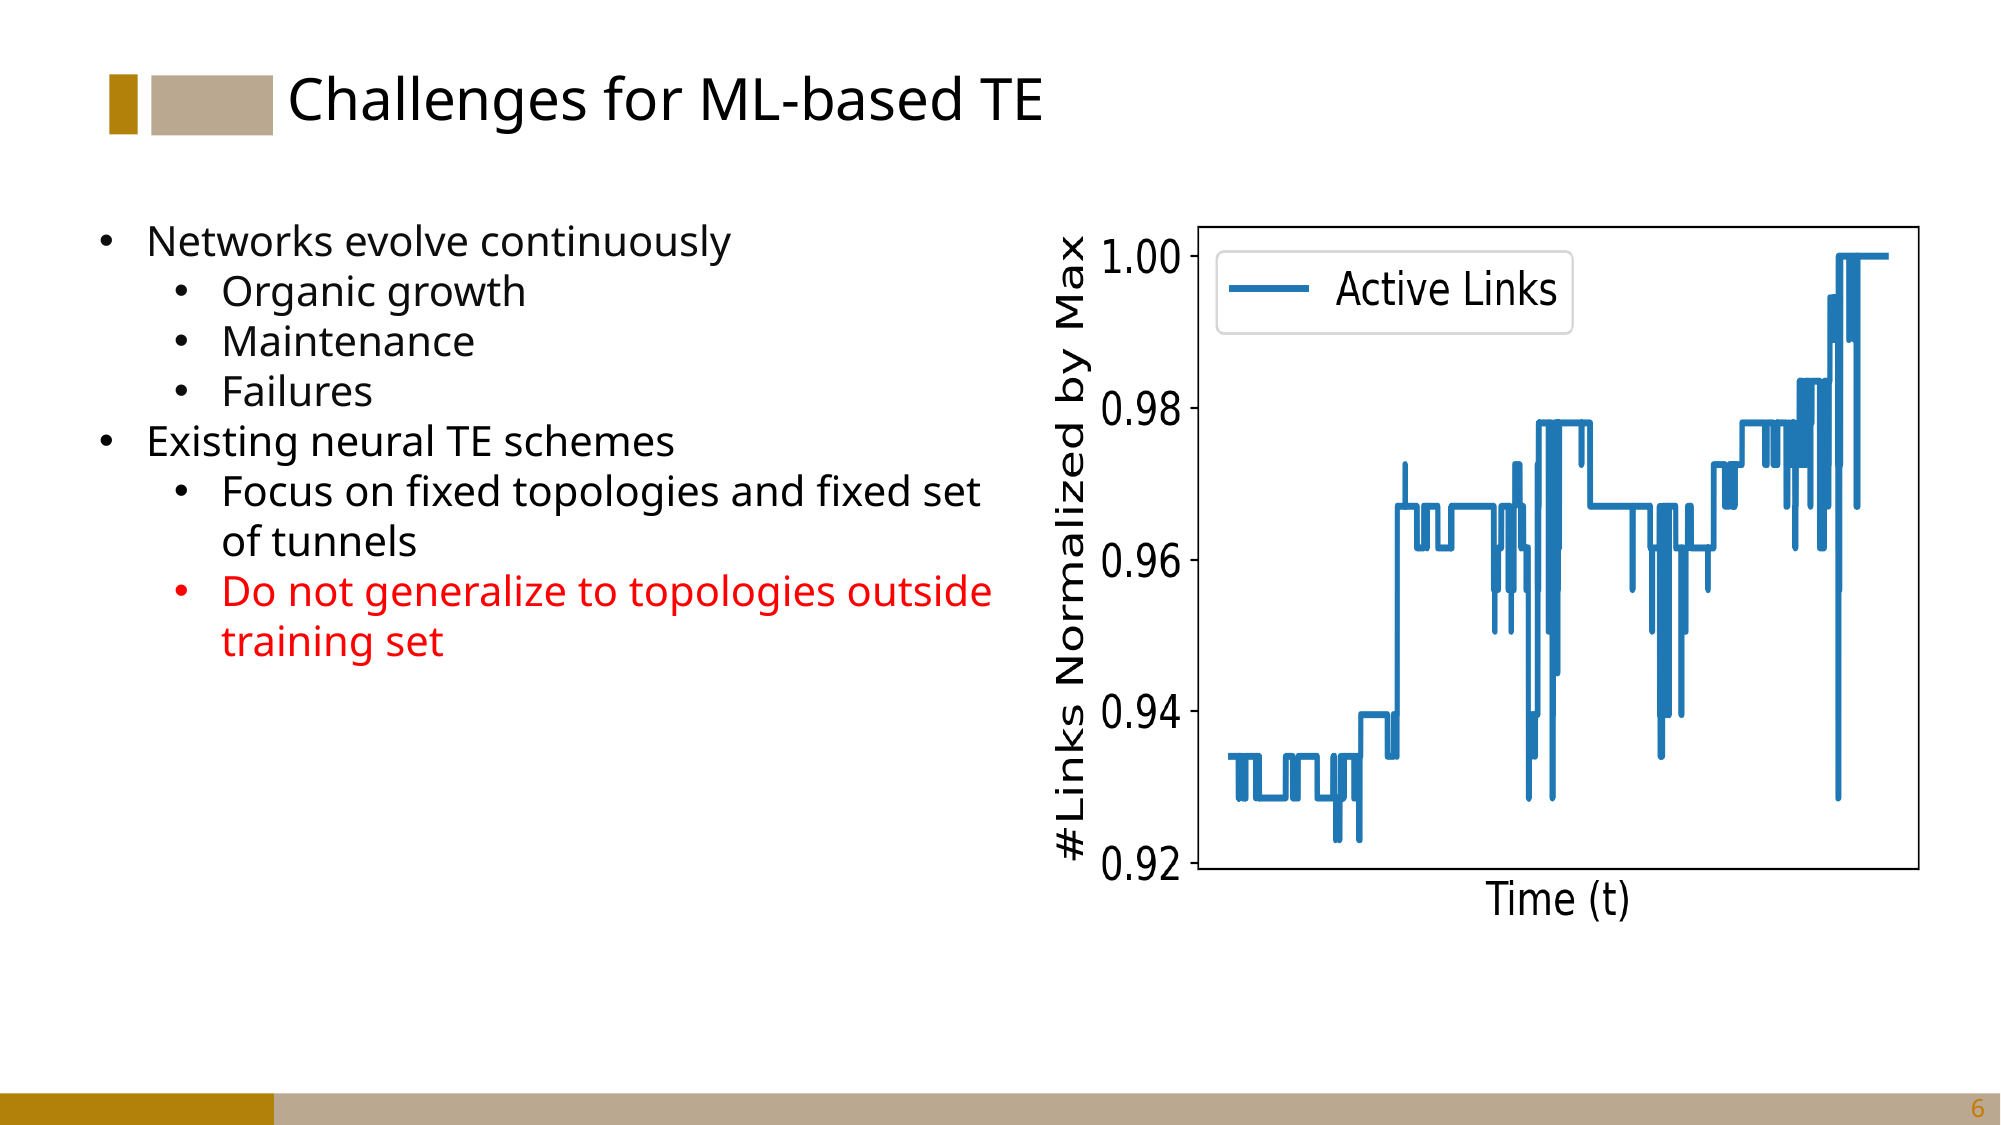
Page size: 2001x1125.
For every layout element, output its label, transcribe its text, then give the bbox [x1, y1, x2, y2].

picture [1040, 207, 1934, 944]
slide_number 5 [1550, 1079, 2000, 1125]
text_box Challenges for ML-based TE [272, 54, 2000, 140]
text_box Networks evolve continuously Organic growth Maintenance Failures Existing neural TE schemes Focus on fixed topologies and fixed set of tunnels Do not generalize to topologies outside training set [84, 207, 1023, 673]
